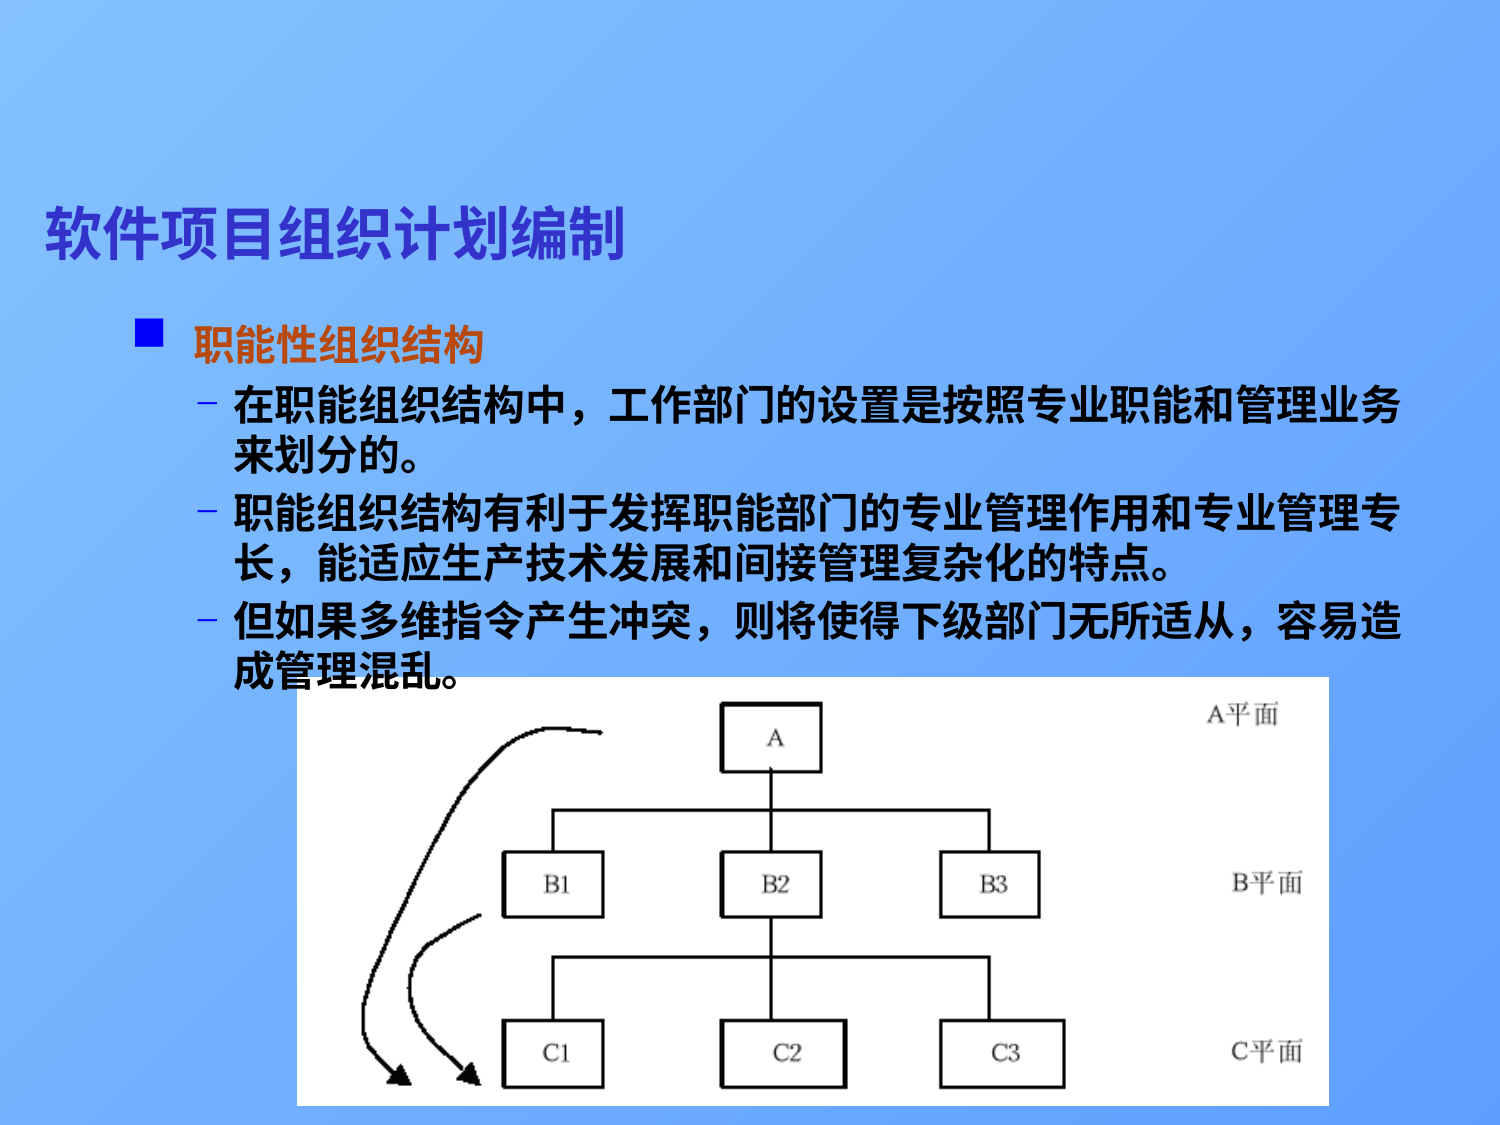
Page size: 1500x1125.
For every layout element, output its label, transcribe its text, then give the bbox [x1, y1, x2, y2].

picture [297, 677, 1330, 1107]
title 软件项目组织计划编制 [29, 172, 1471, 291]
list 职能性组织结构 在职能组织结构中，工作部门的设置是按照专业职能和管理业务来划分的。 职能组织结构有利于发挥职能部门的专业管理作用和专业管理专长，能适应生产技术发展和间接管理复杂化的特点。 但如果多维指令产生冲突，则将使得下级部门无所适从，容易造成管理混乱。 [29, 302, 1430, 692]
